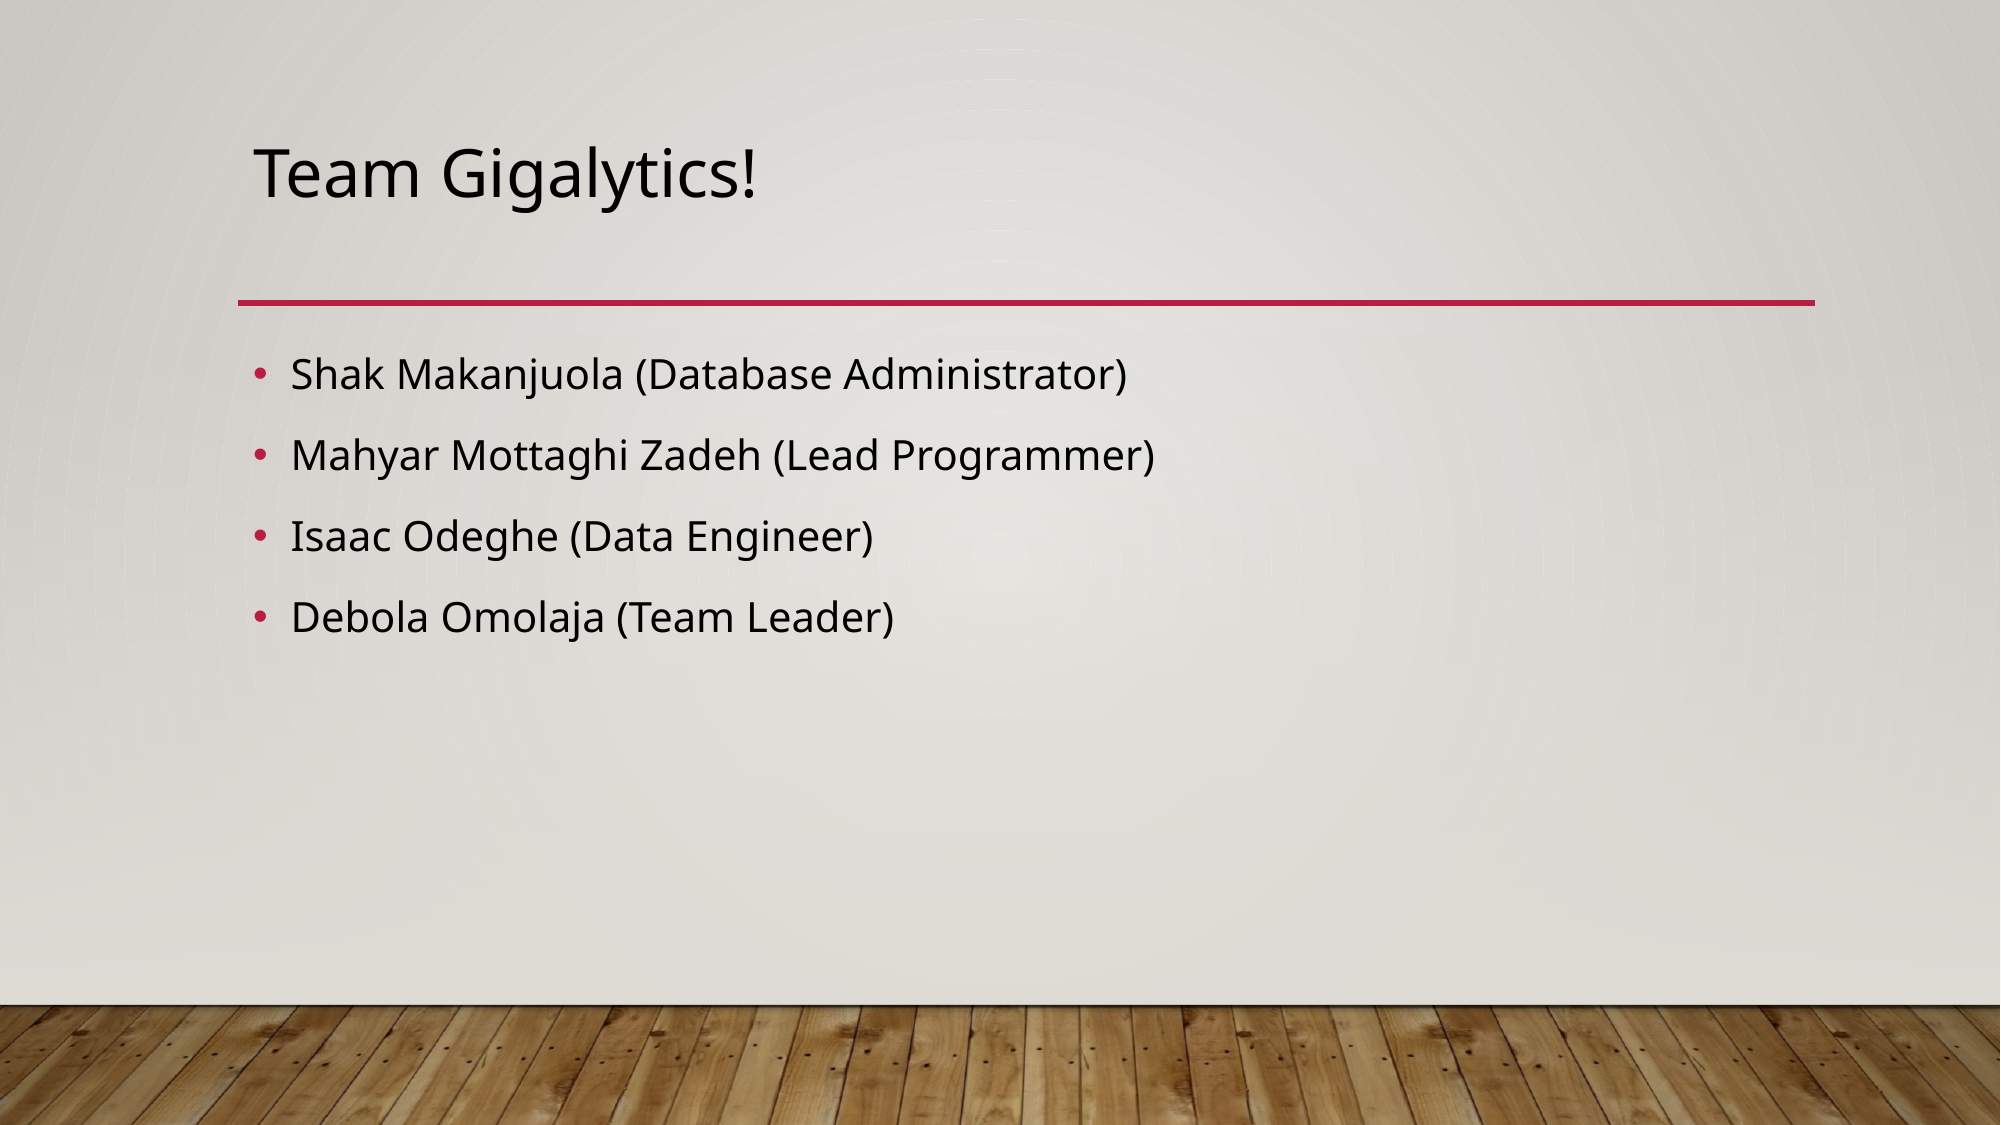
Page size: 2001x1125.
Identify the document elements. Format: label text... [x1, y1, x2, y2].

list Shak Makanjuola (Database Administrator) Mahyar Mottaghi Zadeh (Lead Programmer) Isaac Odeghe (Data Engineer) Debola Omolaja (Team Leader) [238, 330, 1814, 897]
title Team Gigalytics! [238, 131, 1814, 305]
picture [0, 1005, 2000, 1125]
